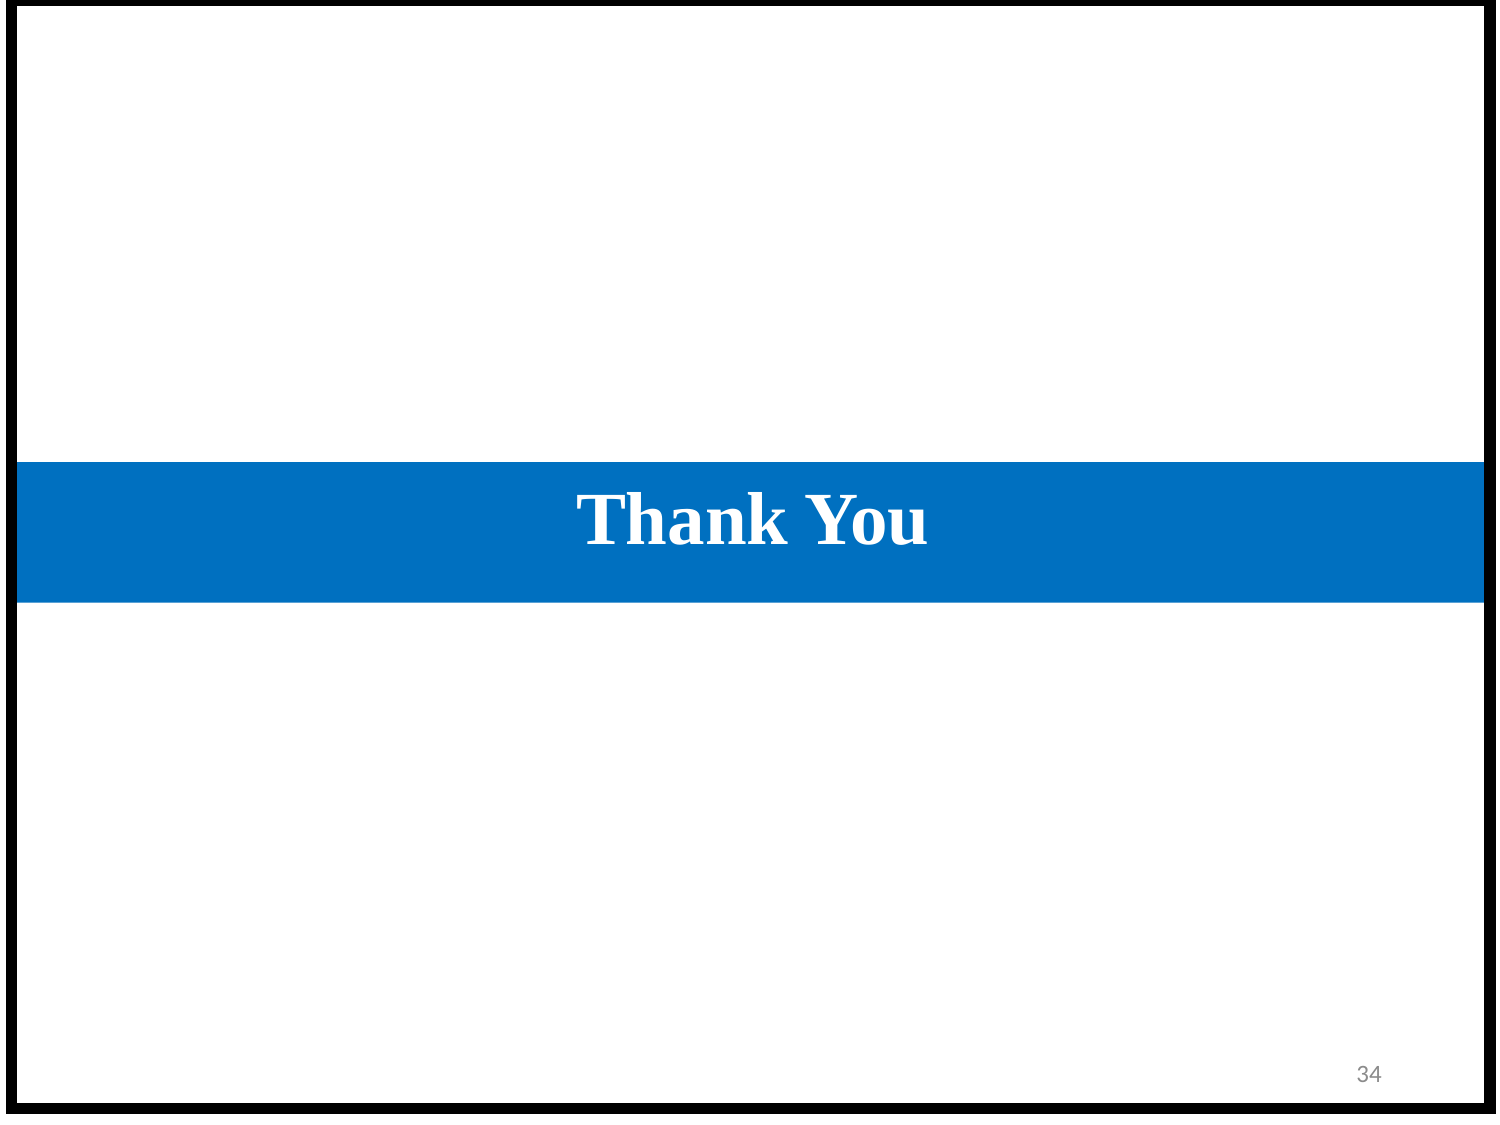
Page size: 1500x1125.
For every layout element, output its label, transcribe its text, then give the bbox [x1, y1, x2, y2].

text_box [11, 0, 1491, 1110]
slide_number 34 [1059, 1042, 1397, 1103]
